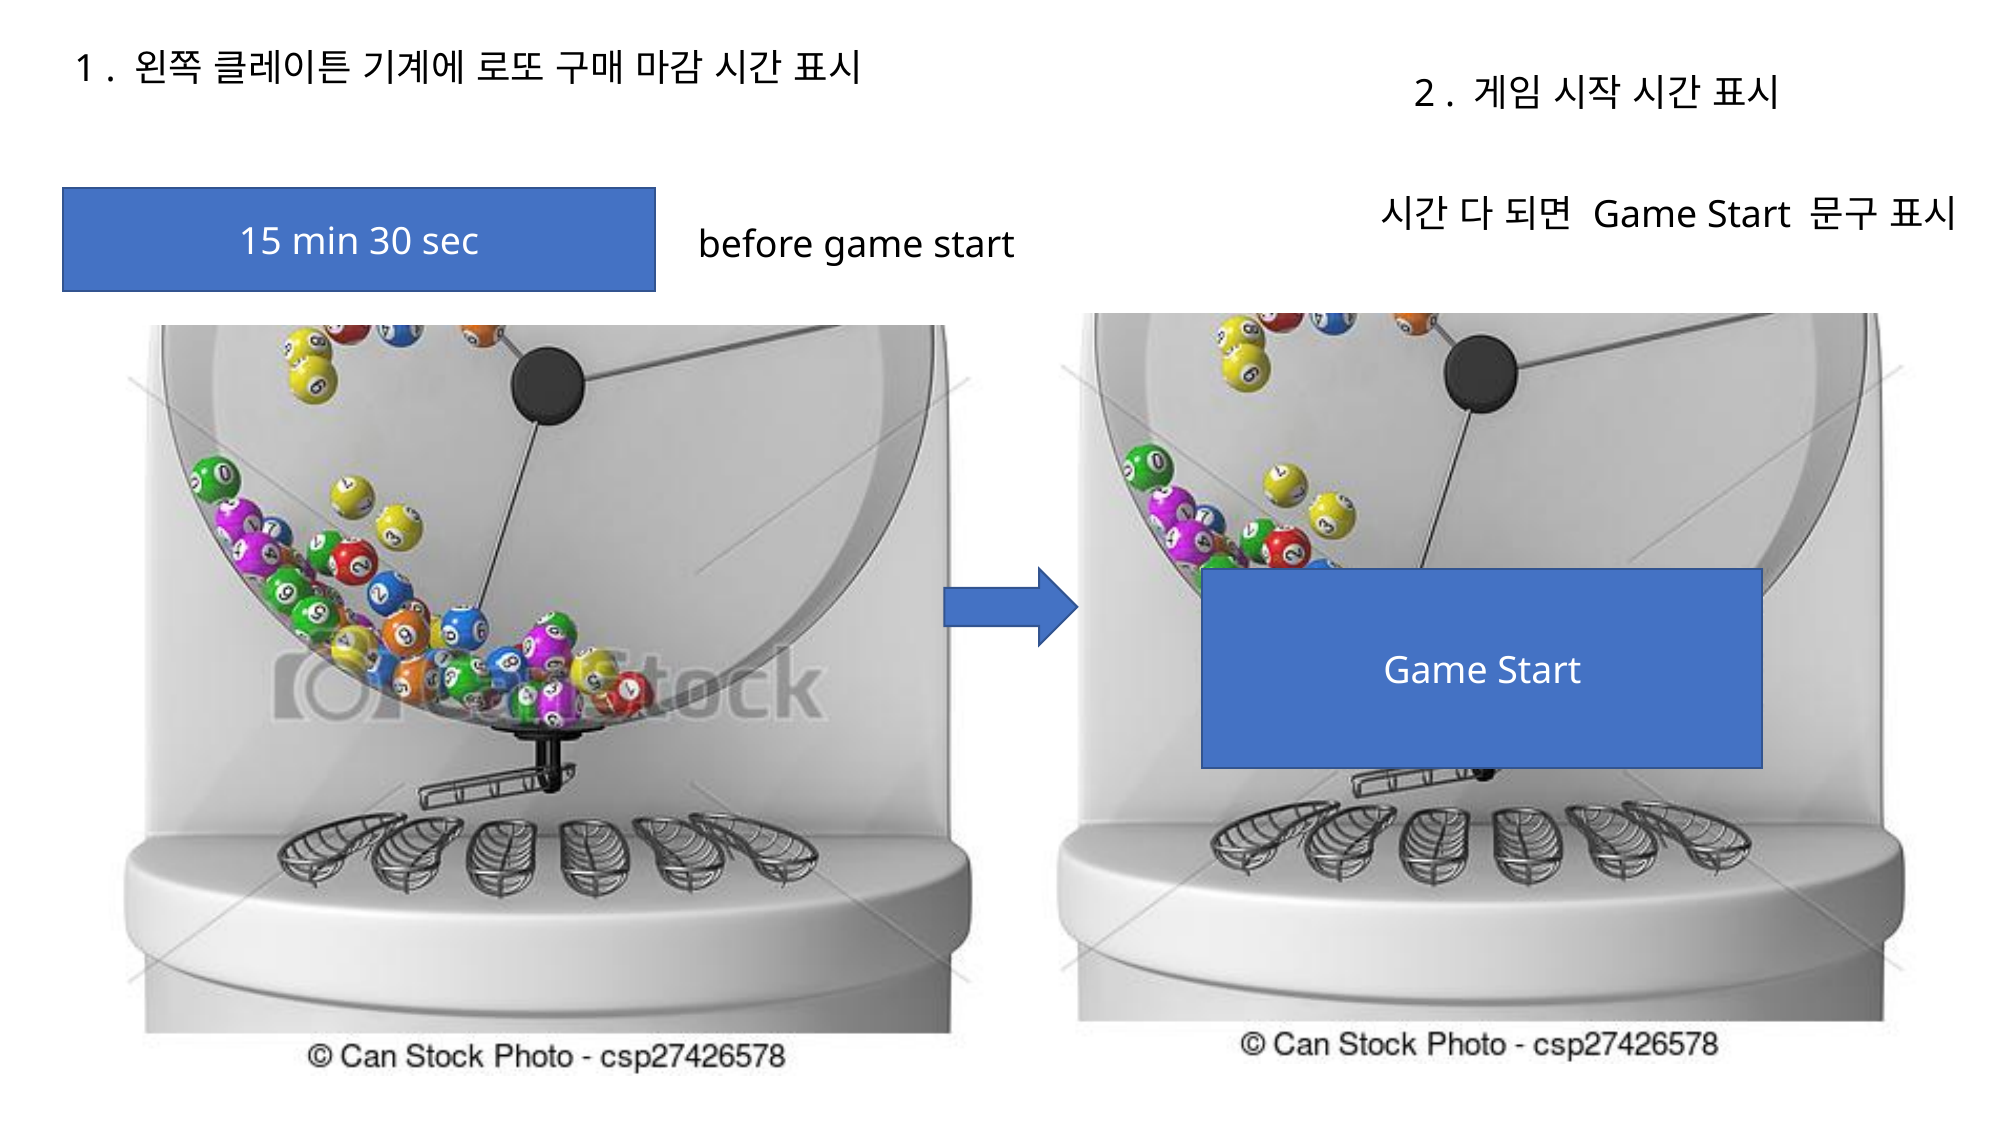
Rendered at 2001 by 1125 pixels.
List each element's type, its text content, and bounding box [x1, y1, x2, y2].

text_box 시간 다 되면 Game Start 문구 표시 [1365, 182, 1974, 242]
text_box 1 . 왼쪽 클레이튼 기계에 로또 구매 마감 시간 표시 [59, 36, 879, 97]
picture [76, 313, 1954, 1076]
text_box 2 . 게임 시작 시간 표시 [1399, 61, 1797, 122]
text_box before game start [683, 212, 1030, 273]
text_box 15 min 30 sec [62, 187, 656, 292]
